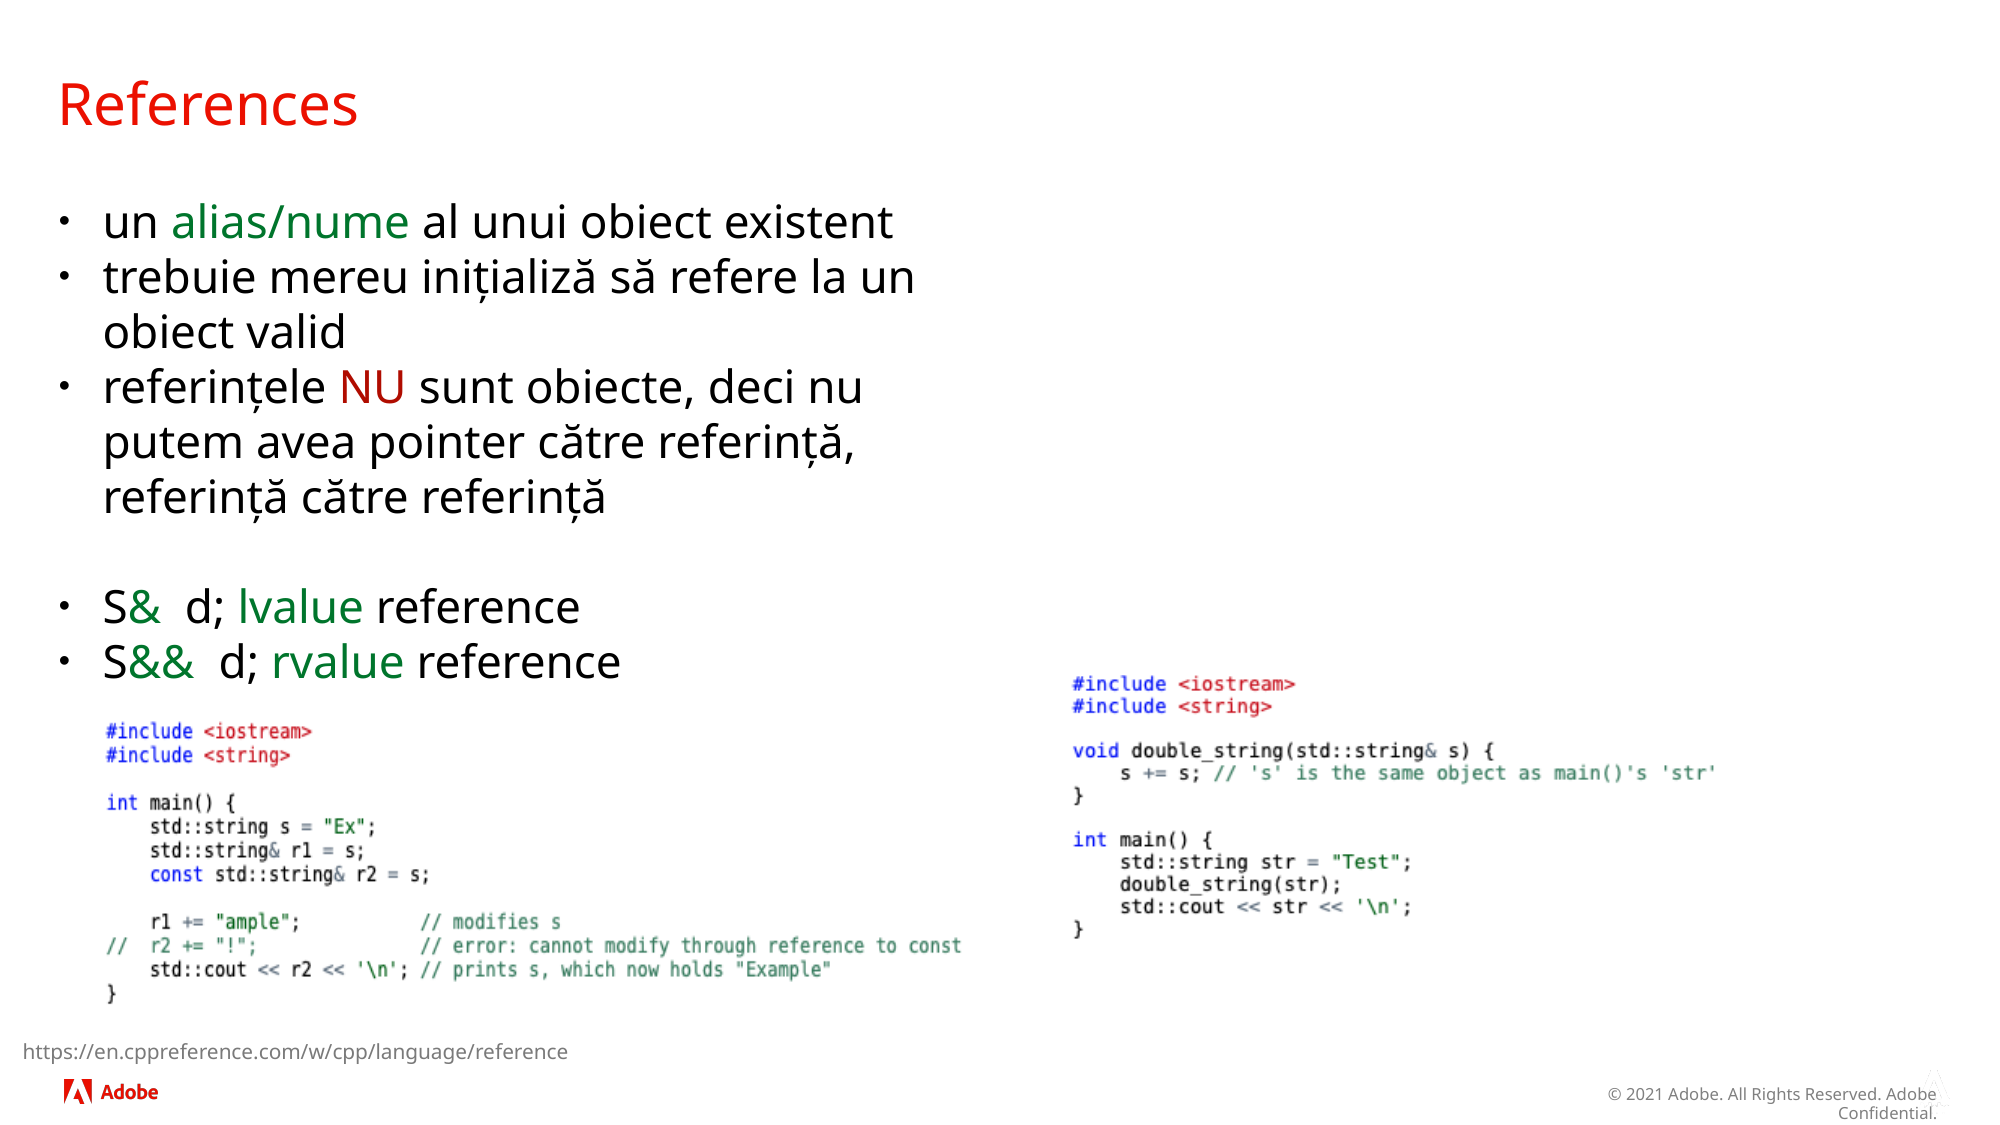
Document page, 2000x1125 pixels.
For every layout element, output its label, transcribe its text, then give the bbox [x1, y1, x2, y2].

picture [1066, 675, 1881, 950]
text_box https://en.cppreference.com/w/cpp/language/reference [7, 1031, 584, 1072]
picture [1918, 1070, 1950, 1114]
title References [49, 47, 1950, 158]
picture [64, 1079, 158, 1104]
list un alias/nume al unui obiect existent trebuie mereu inițializă să refere la un obiect valid referințele NU sunt obiecte, deci nu putem avea pointer către referință, referință către referință S& d; lvalue reference S&& d; rvalue reference [49, 185, 1016, 734]
picture [100, 720, 965, 1016]
